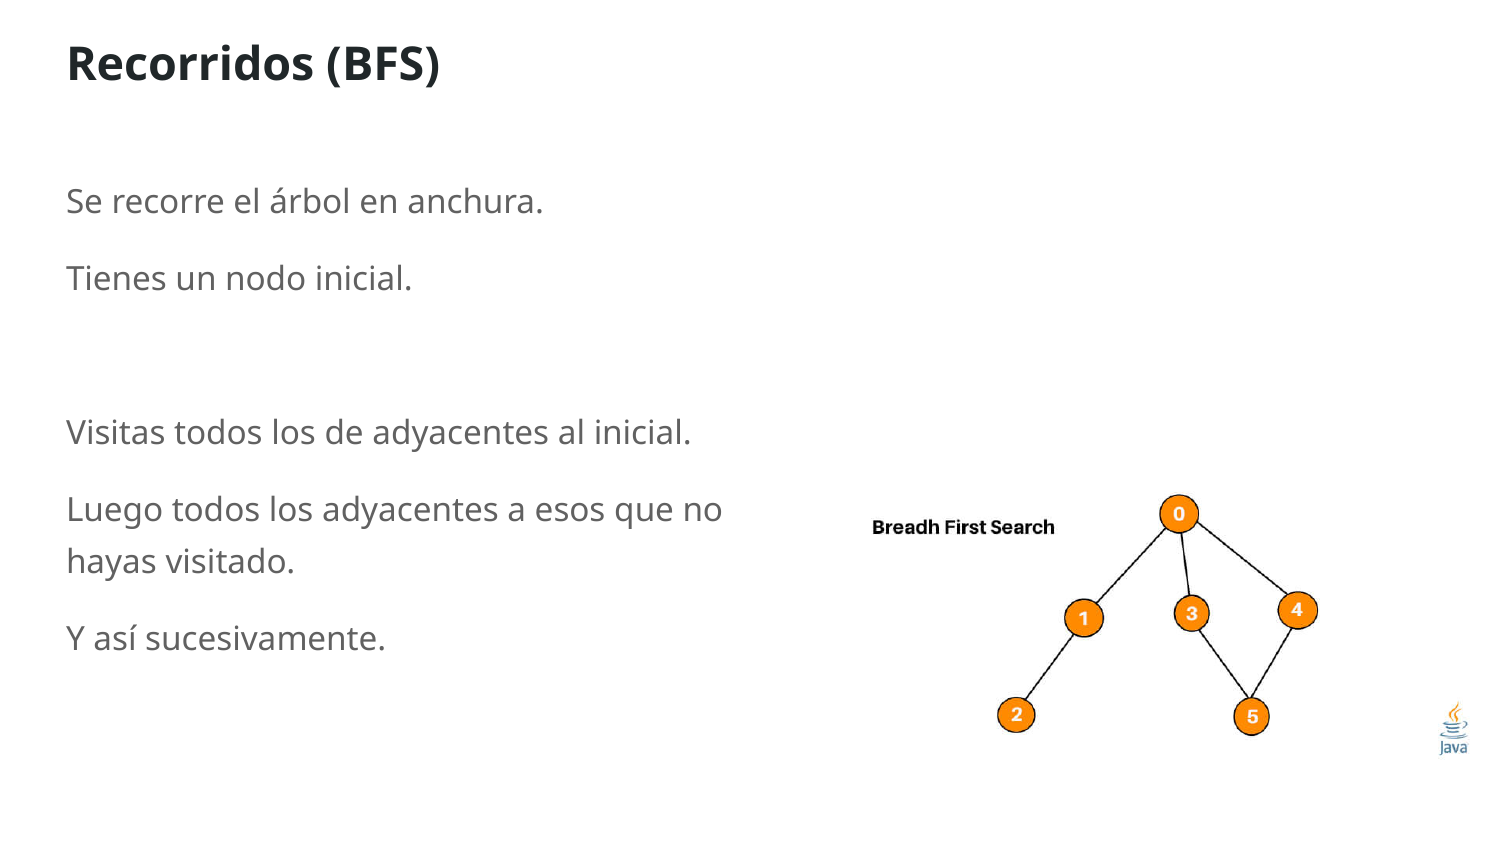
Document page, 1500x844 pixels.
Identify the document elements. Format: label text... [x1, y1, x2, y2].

list Se recorre el árbol en anchura. Tienes un nodo inicial. Visitas todos los de adyacentes al inicial. Luego todos los adyacentes a esos que no hayas visitado. Y así sucesivamente. [51, 156, 786, 701]
picture [821, 460, 1487, 773]
title Recorridos (BFS) [51, 15, 1449, 110]
